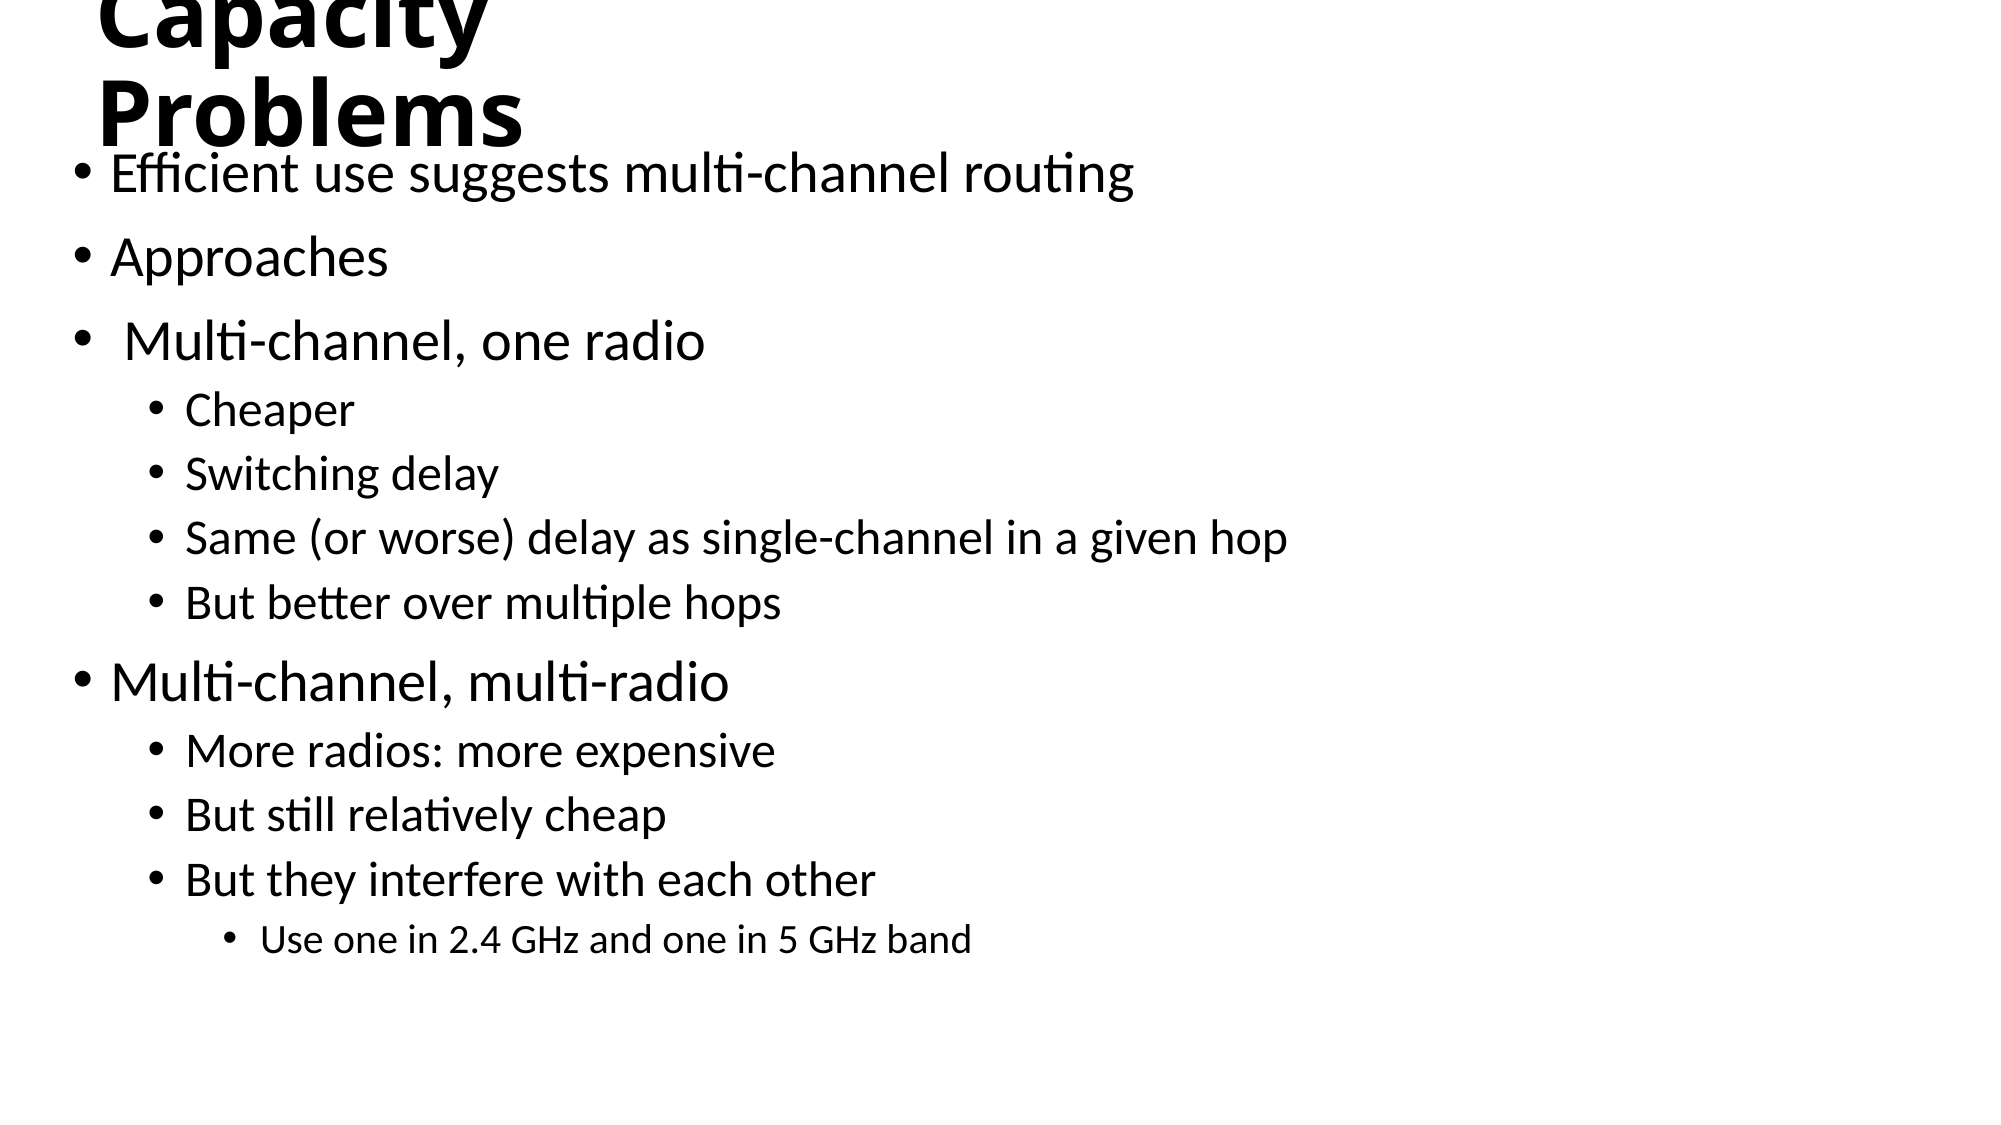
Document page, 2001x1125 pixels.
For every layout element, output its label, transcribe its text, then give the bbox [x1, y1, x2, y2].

title Capacity Problems [80, 0, 853, 135]
list Efficient use suggests multi-channel routing Approaches Multi-channel, one radio Cheaper Switching delay Same (or worse) delay as single-channel in a given hop But better over multiple hops Multi-channel, multi-radio More radios: more expensive But still relatively cheap But they interfere with each other Use one in 2.4 GHz and one in 5 GHz band [57, 135, 1973, 1041]
